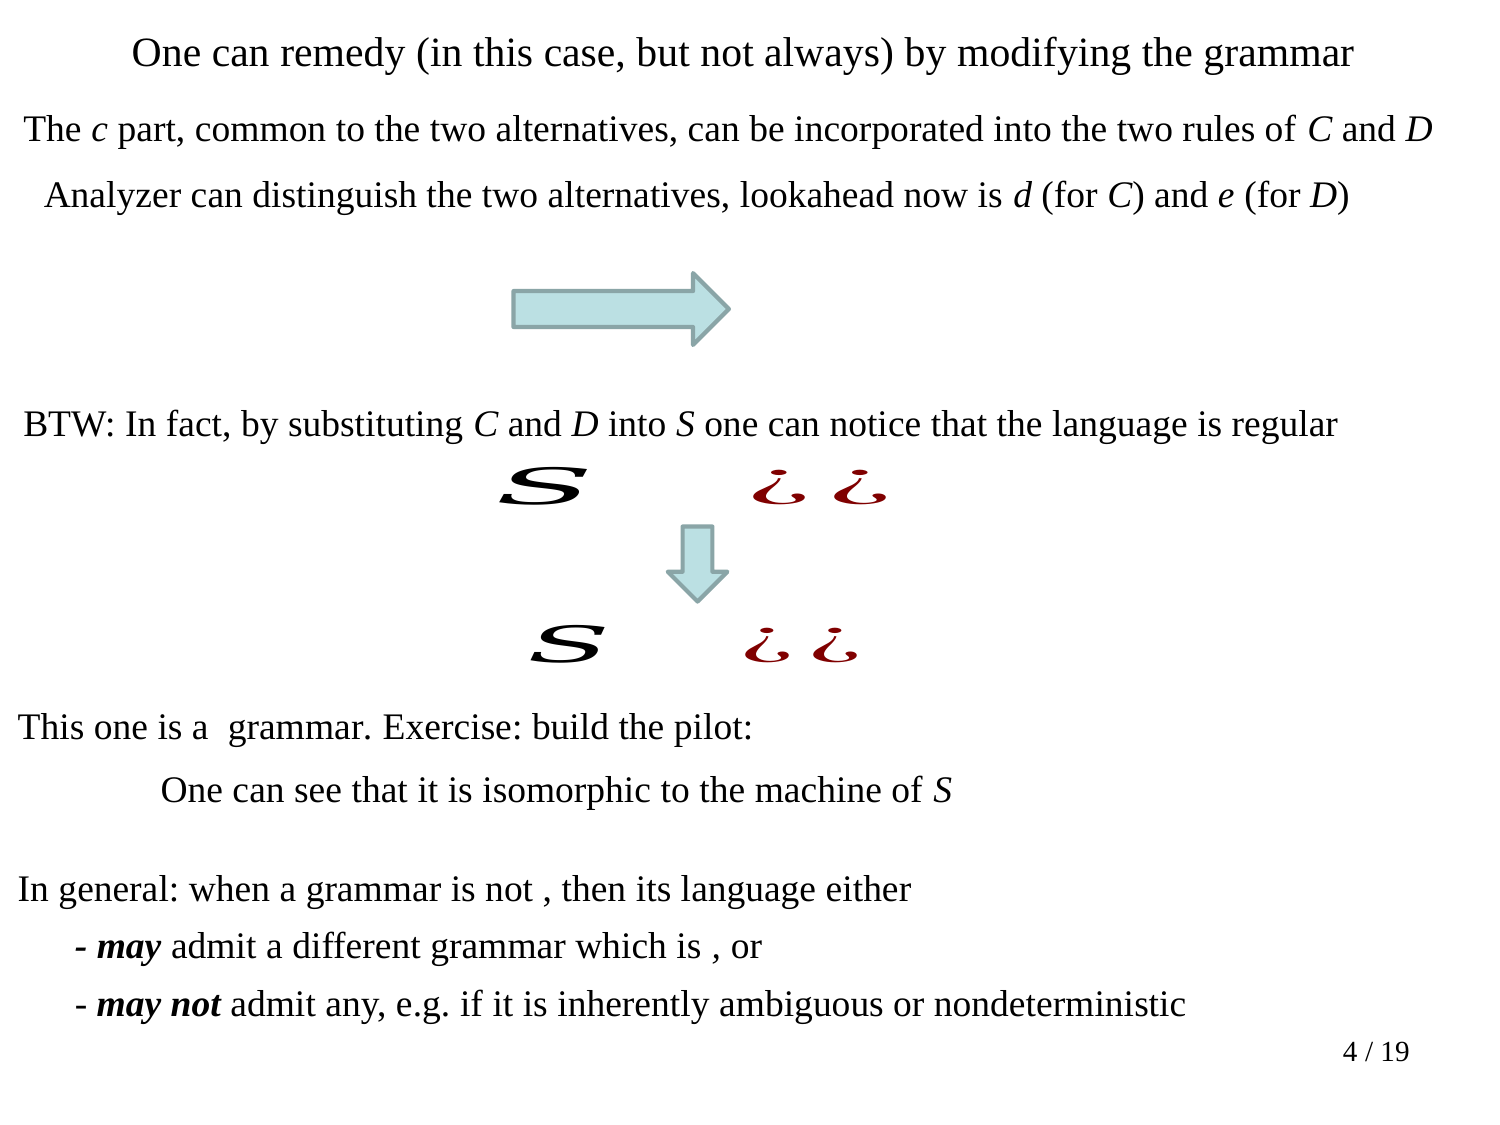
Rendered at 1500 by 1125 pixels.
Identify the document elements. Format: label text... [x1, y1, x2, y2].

slide_number 4 / 19 [1074, 1024, 1425, 1103]
text_box BTW: In fact, by substituting C and D into S one can notice that the language is regular [23, 398, 1446, 444]
text_box The c part, common to the two alternatives, can be incorporated into the two rules of C and D [23, 104, 1446, 150]
text_box One can remedy (in this case, but not always) by modifying the grammar [116, 17, 1371, 83]
text_box One can see that it is isomorphic to the machine of S [160, 765, 998, 811]
text_box [665, 524, 730, 604]
text_box [511, 271, 732, 347]
text_box Analyzer can distinguish the two alternatives, lookahead now is d (for C) and e (for D) [43, 169, 1466, 215]
